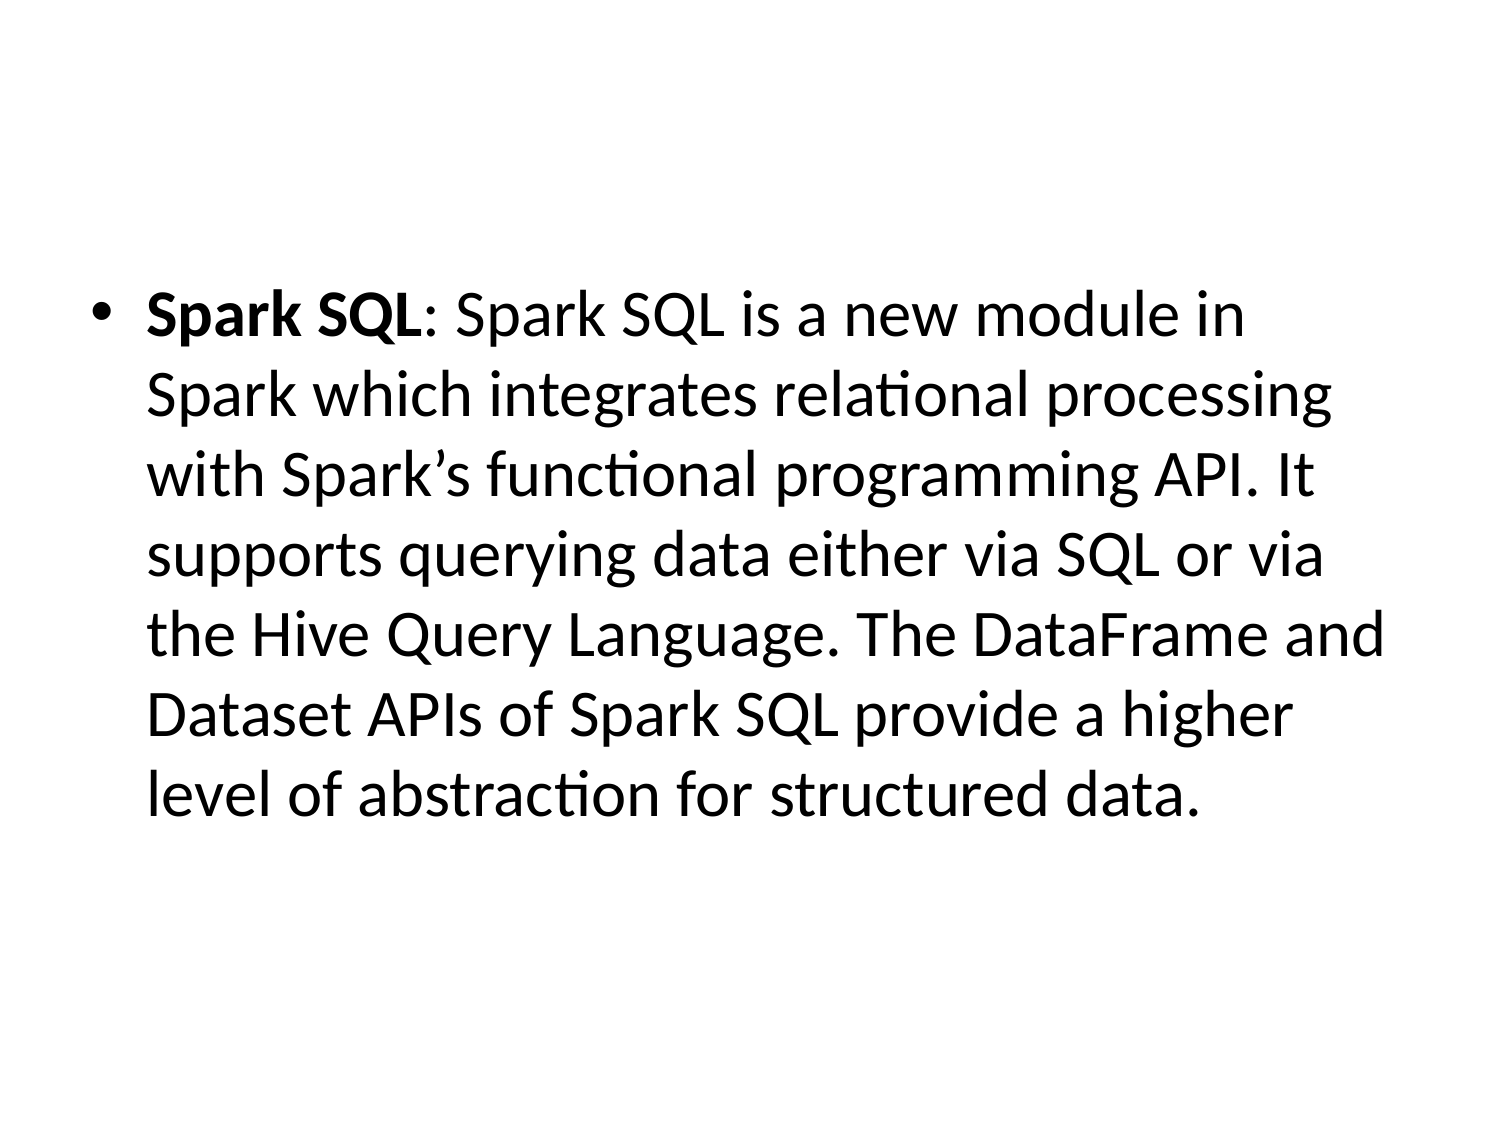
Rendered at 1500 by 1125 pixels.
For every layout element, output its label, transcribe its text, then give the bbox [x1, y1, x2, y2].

list Spark SQL: Spark SQL is a new module in Spark which integrates relational processing with Spark’s functional programming API. It supports querying data either via SQL or via the Hive Query Language. The DataFrame and Dataset APIs of Spark SQL provide a higher level of abstraction for structured data. [75, 262, 1425, 1005]
